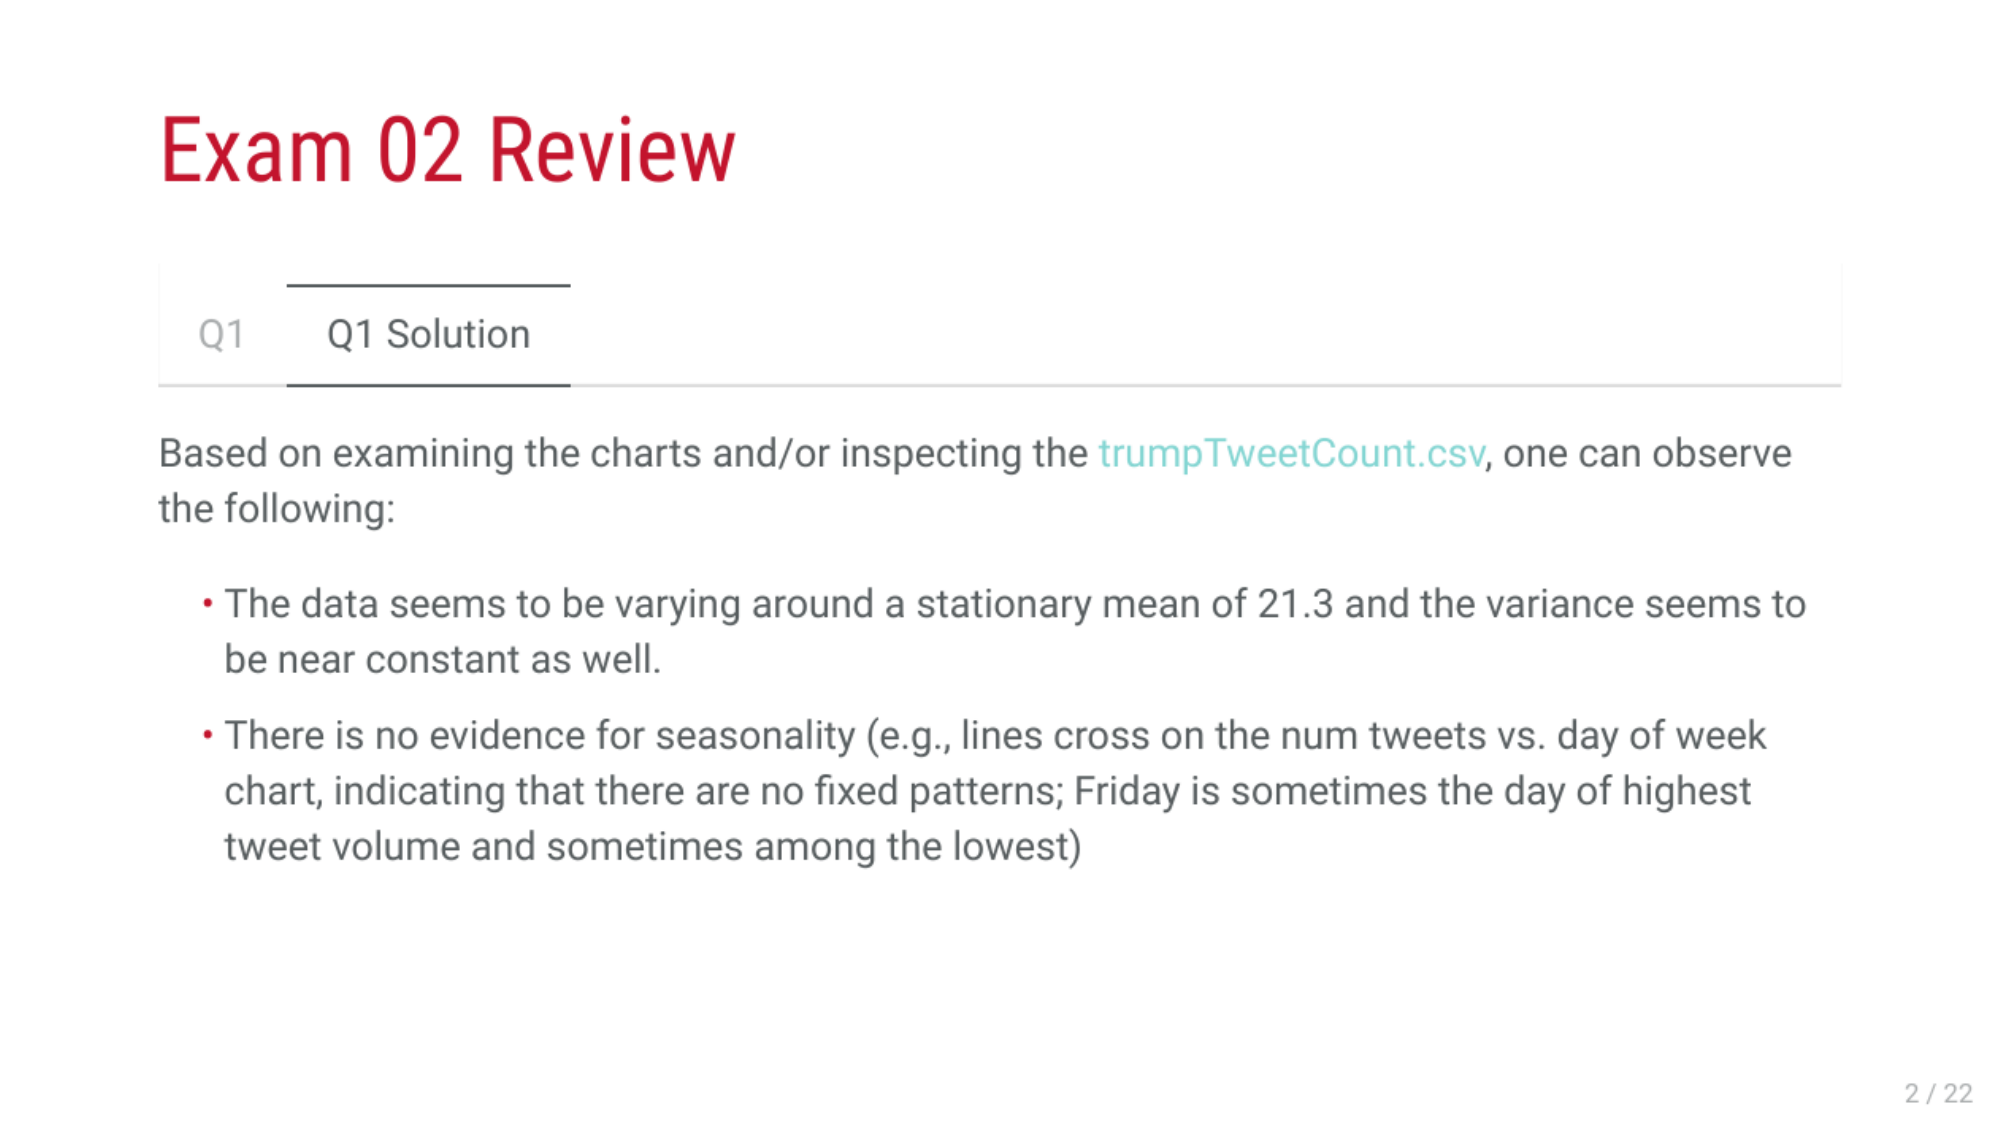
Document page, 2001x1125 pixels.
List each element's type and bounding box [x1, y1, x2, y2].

list [0, 0, 2000, 1125]
